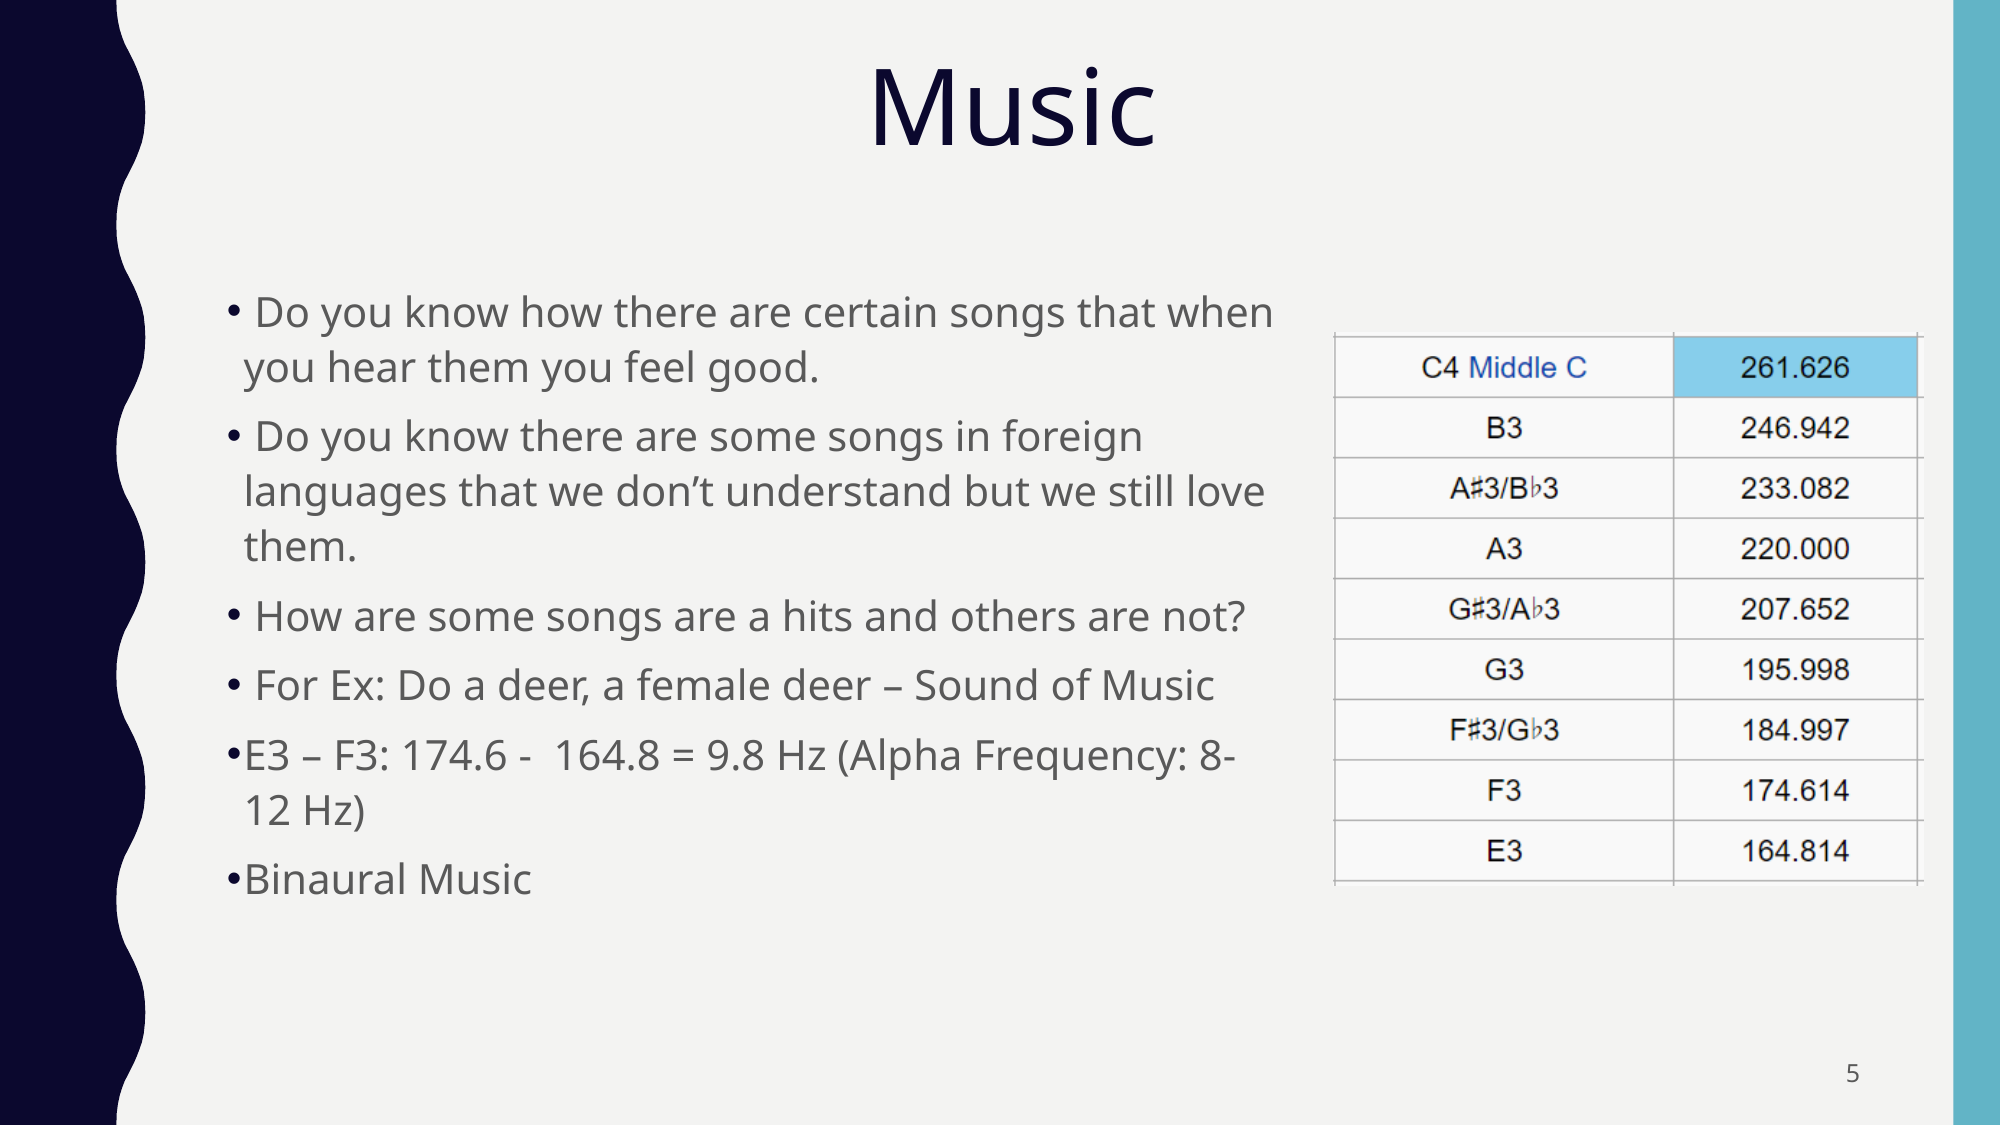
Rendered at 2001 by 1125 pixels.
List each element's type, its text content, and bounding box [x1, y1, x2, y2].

title Music [177, 38, 1847, 170]
picture [1333, 331, 1924, 886]
slide_number 5 [1412, 1045, 1875, 1103]
list Do you know how there are certain songs that when you hear them you feel good. Do you know there are some songs in foreign languages that we don’t understand but we still love them. How are some songs are a hits and others are not? For Ex: Do a deer, a female deer – Sound of Music E3 – F3: 174.6 - 164.8 = 9.8 Hz (Alpha Frequency: 8-12 Hz) Binaural Music [191, 265, 1297, 1046]
